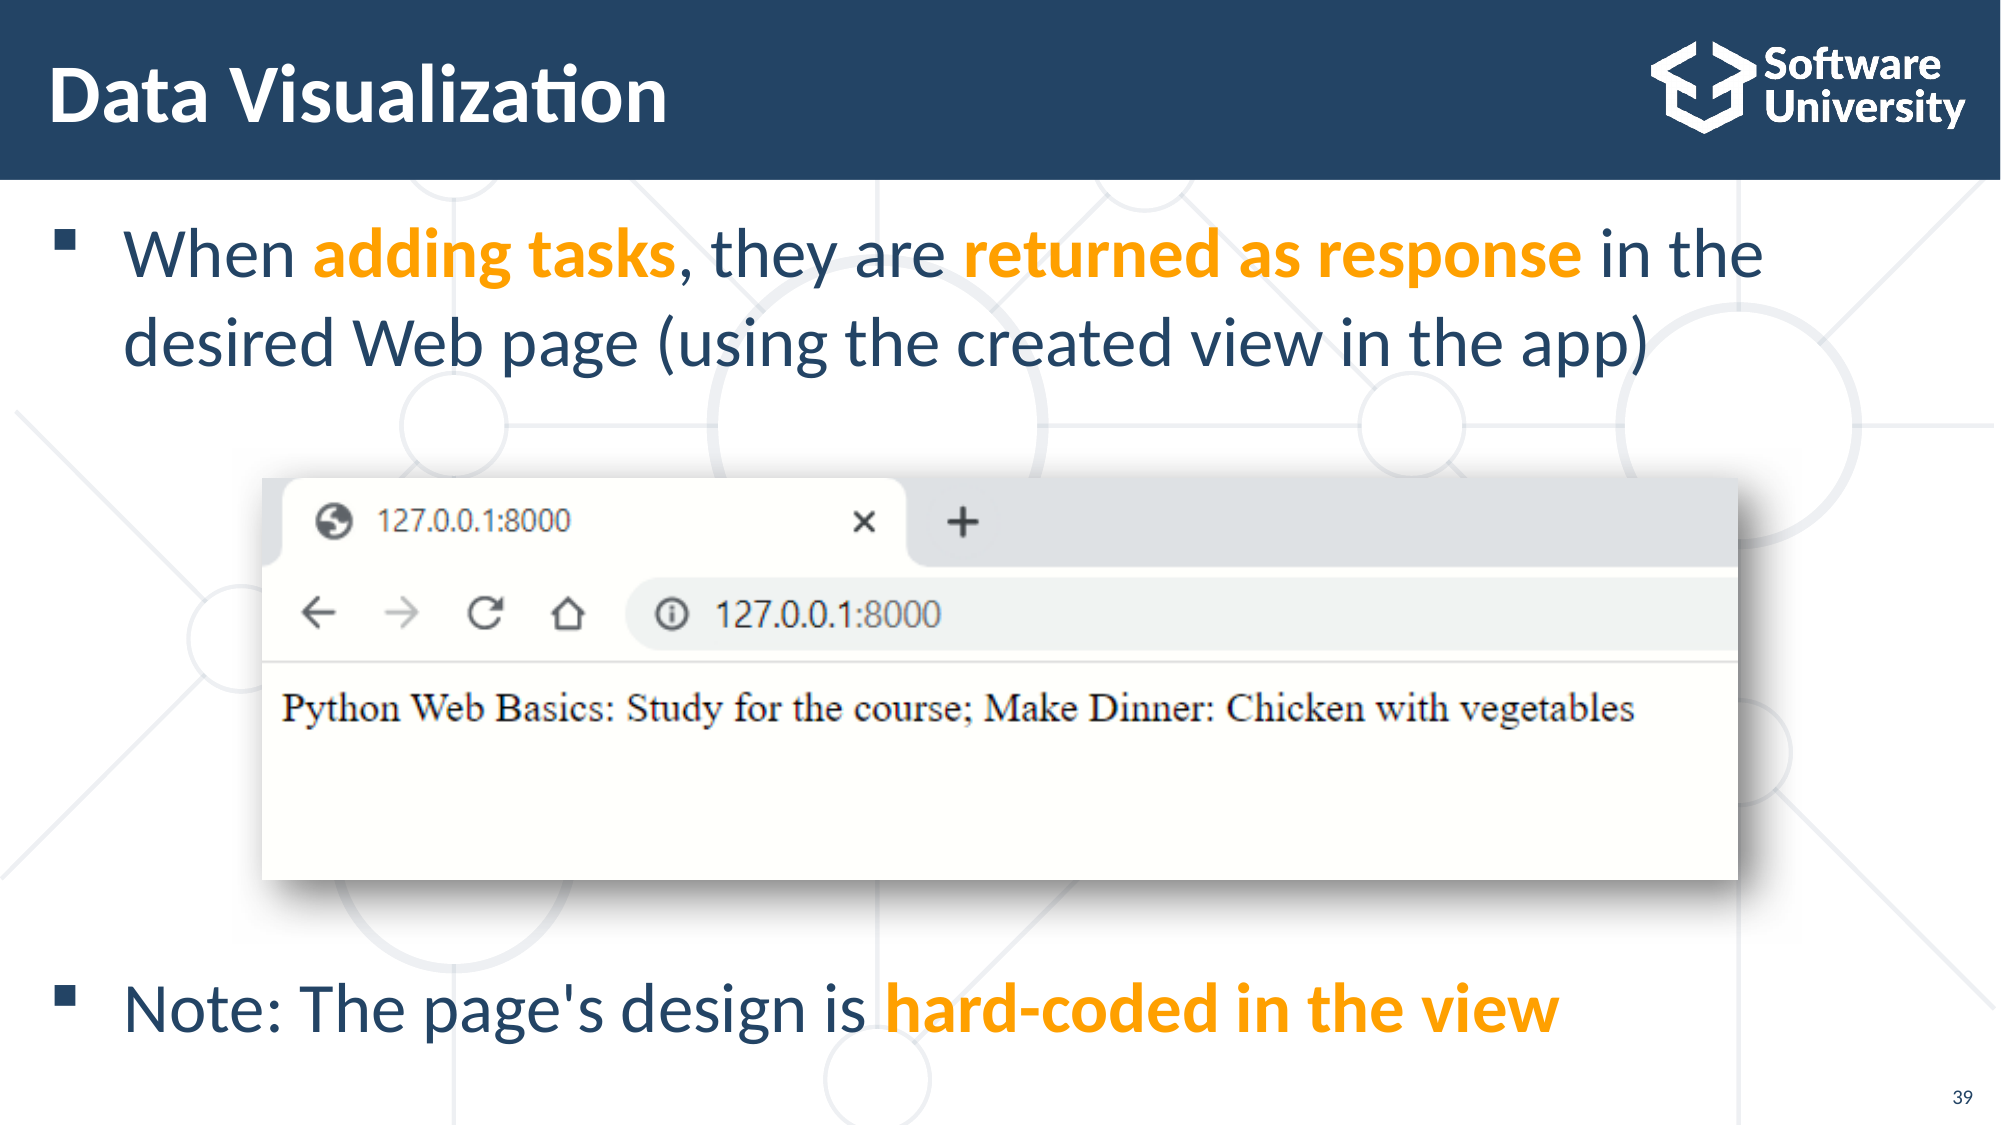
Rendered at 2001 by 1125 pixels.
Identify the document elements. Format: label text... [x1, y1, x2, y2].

title Data Visualization [31, 16, 1625, 162]
picture [1651, 41, 1966, 134]
slide_number 39 [1927, 1067, 1989, 1117]
list When adding tasks, they are returned as response in the desired Web page (using the created view in the app) Note: The page's design is hard-coded in the view [31, 196, 1969, 1109]
picture [262, 478, 1738, 880]
